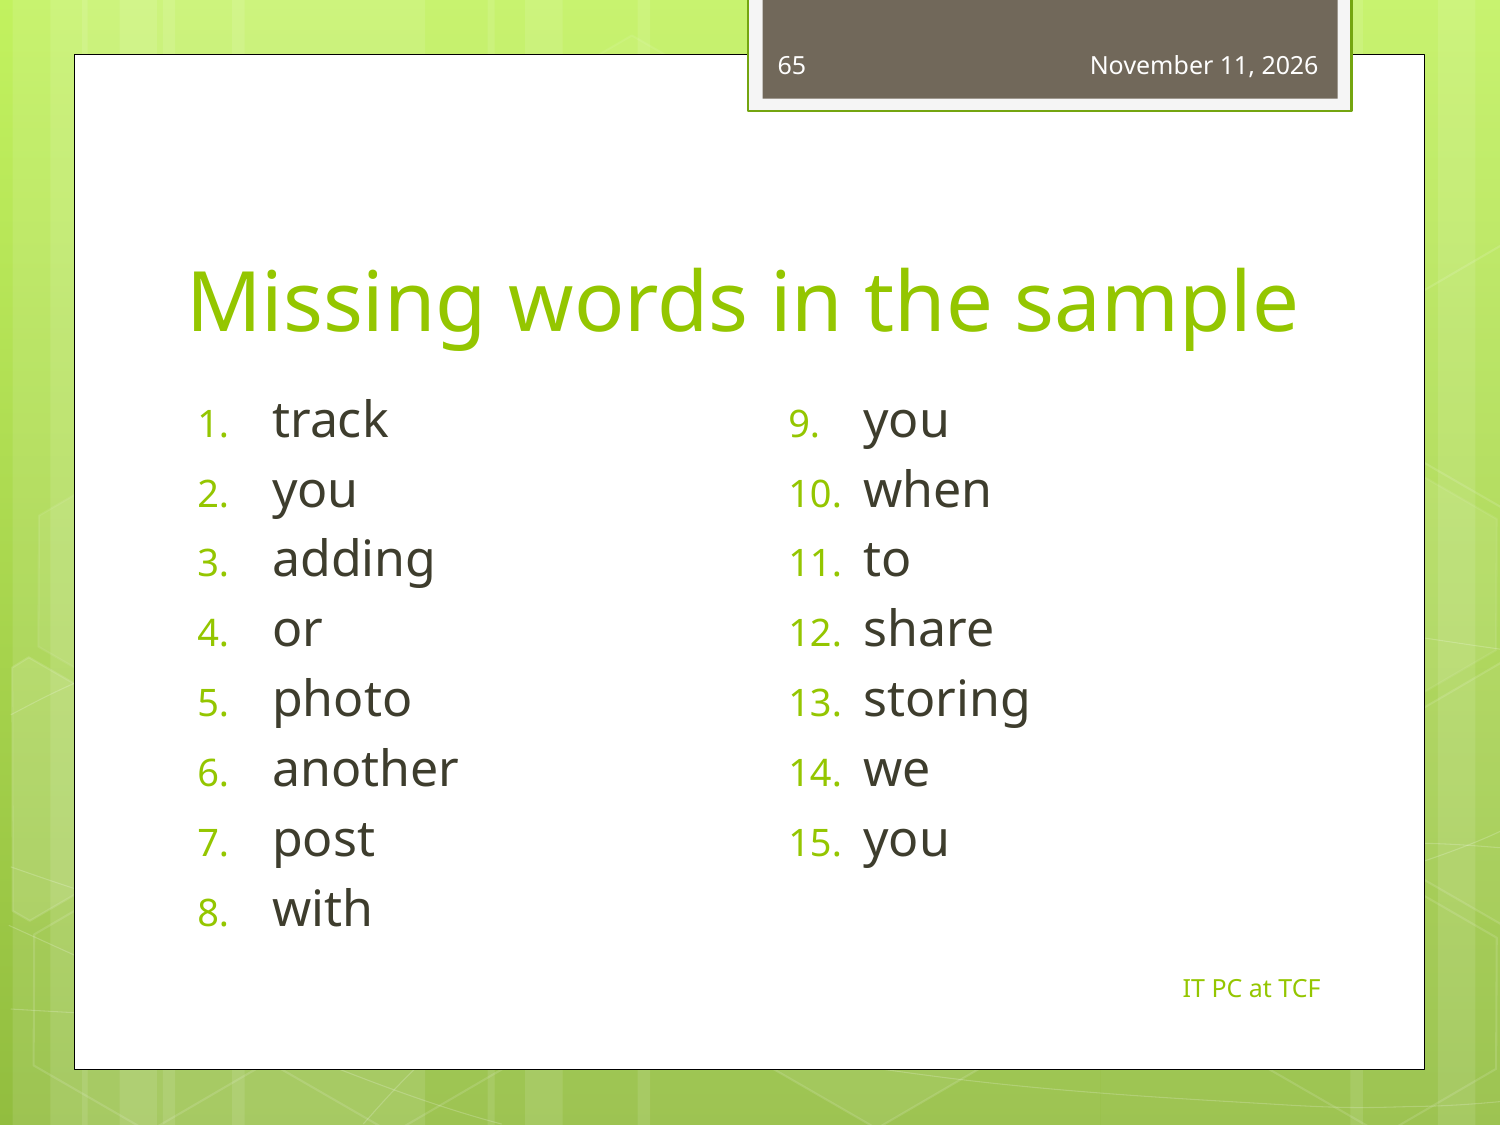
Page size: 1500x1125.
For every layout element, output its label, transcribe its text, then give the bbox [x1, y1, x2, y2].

list you when to share storing we you [761, 379, 1323, 953]
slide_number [983, 36, 1334, 97]
list track you adding or photo another post with [171, 379, 732, 953]
slide_number 65 [762, 36, 982, 97]
title Missing words in the sample [171, 168, 1324, 357]
footer IT PC at TCF [761, 960, 1336, 1020]
